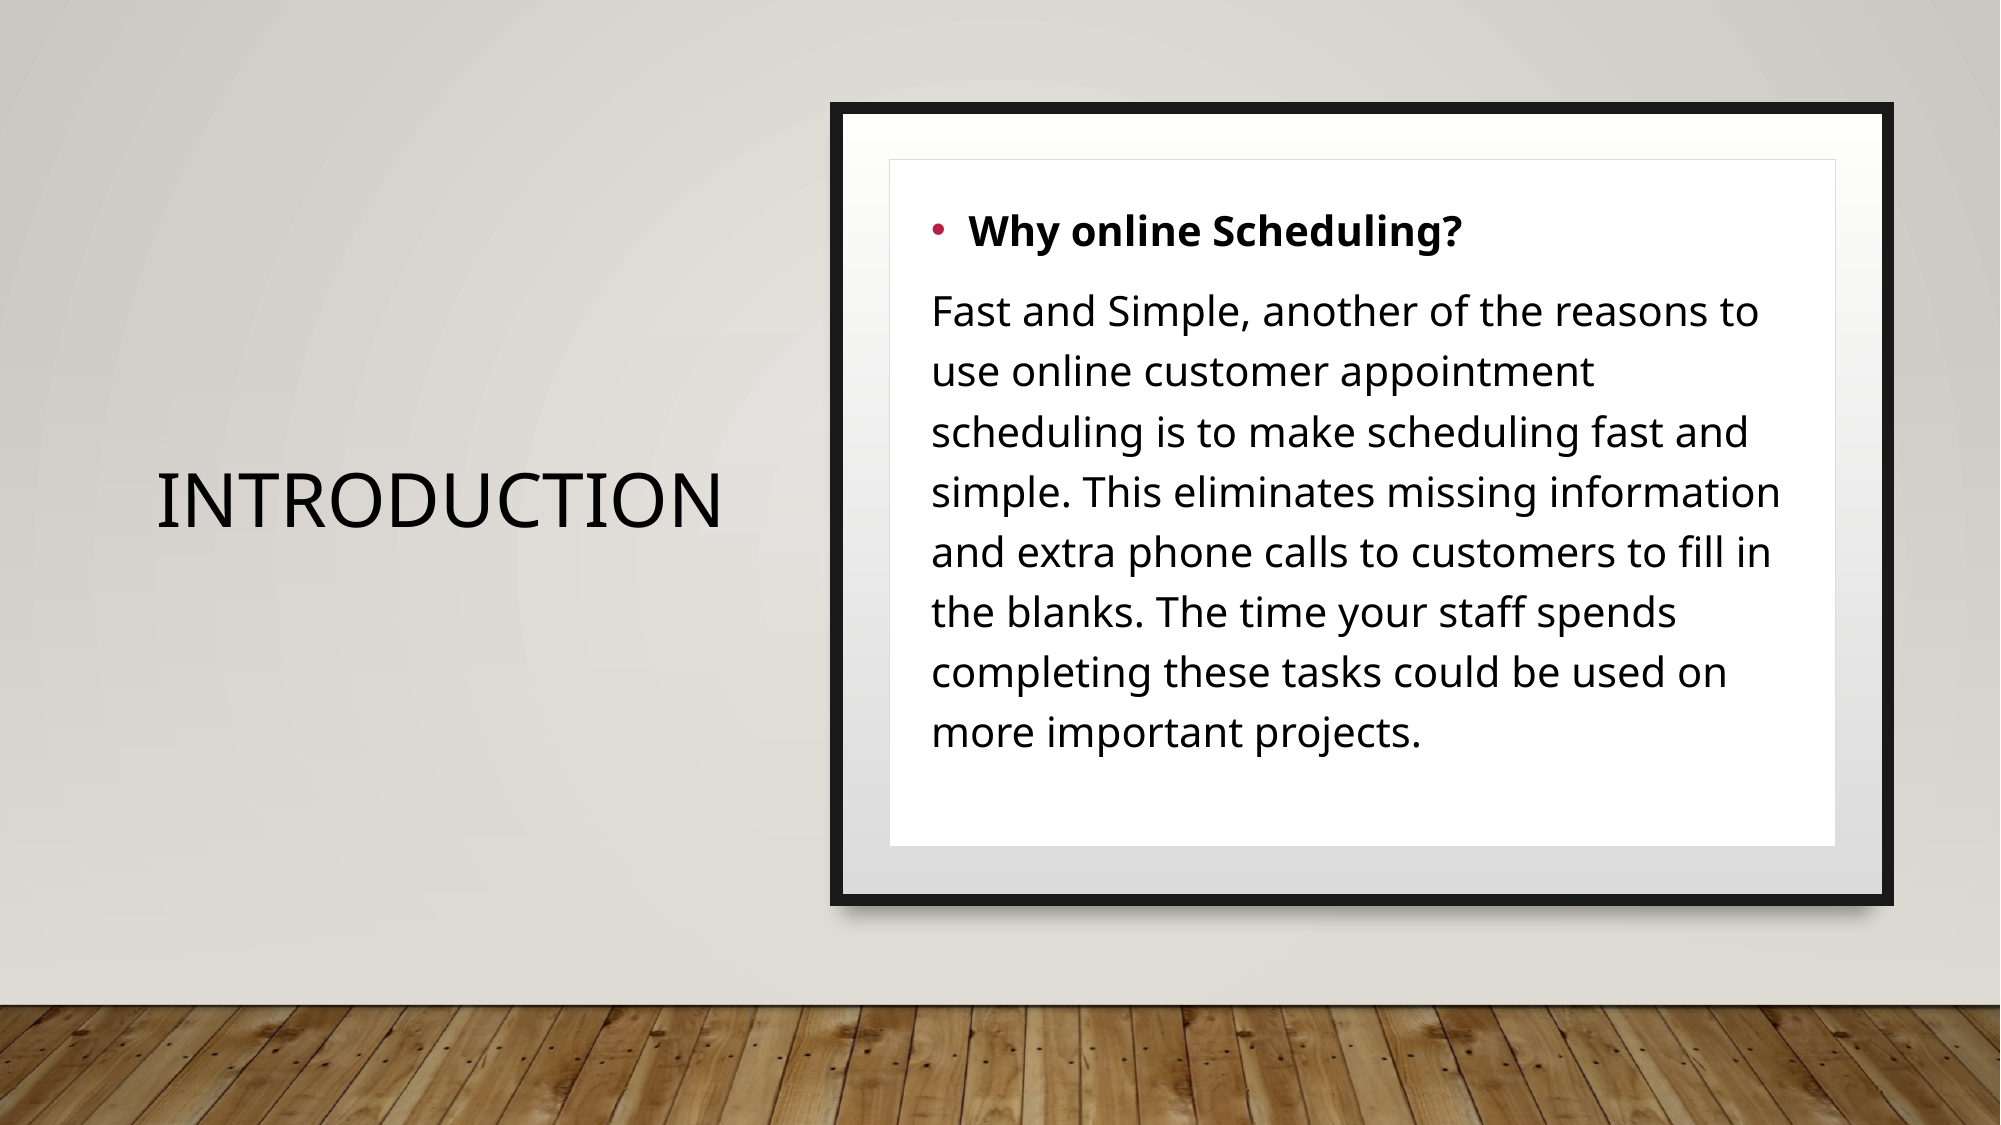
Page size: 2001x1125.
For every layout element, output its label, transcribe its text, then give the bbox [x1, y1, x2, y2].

text_box [0, 0, 2000, 330]
text_box [0, 330, 2000, 1004]
title Introduction [141, 186, 764, 820]
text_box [836, 104, 1889, 902]
picture [0, 1006, 2000, 1125]
